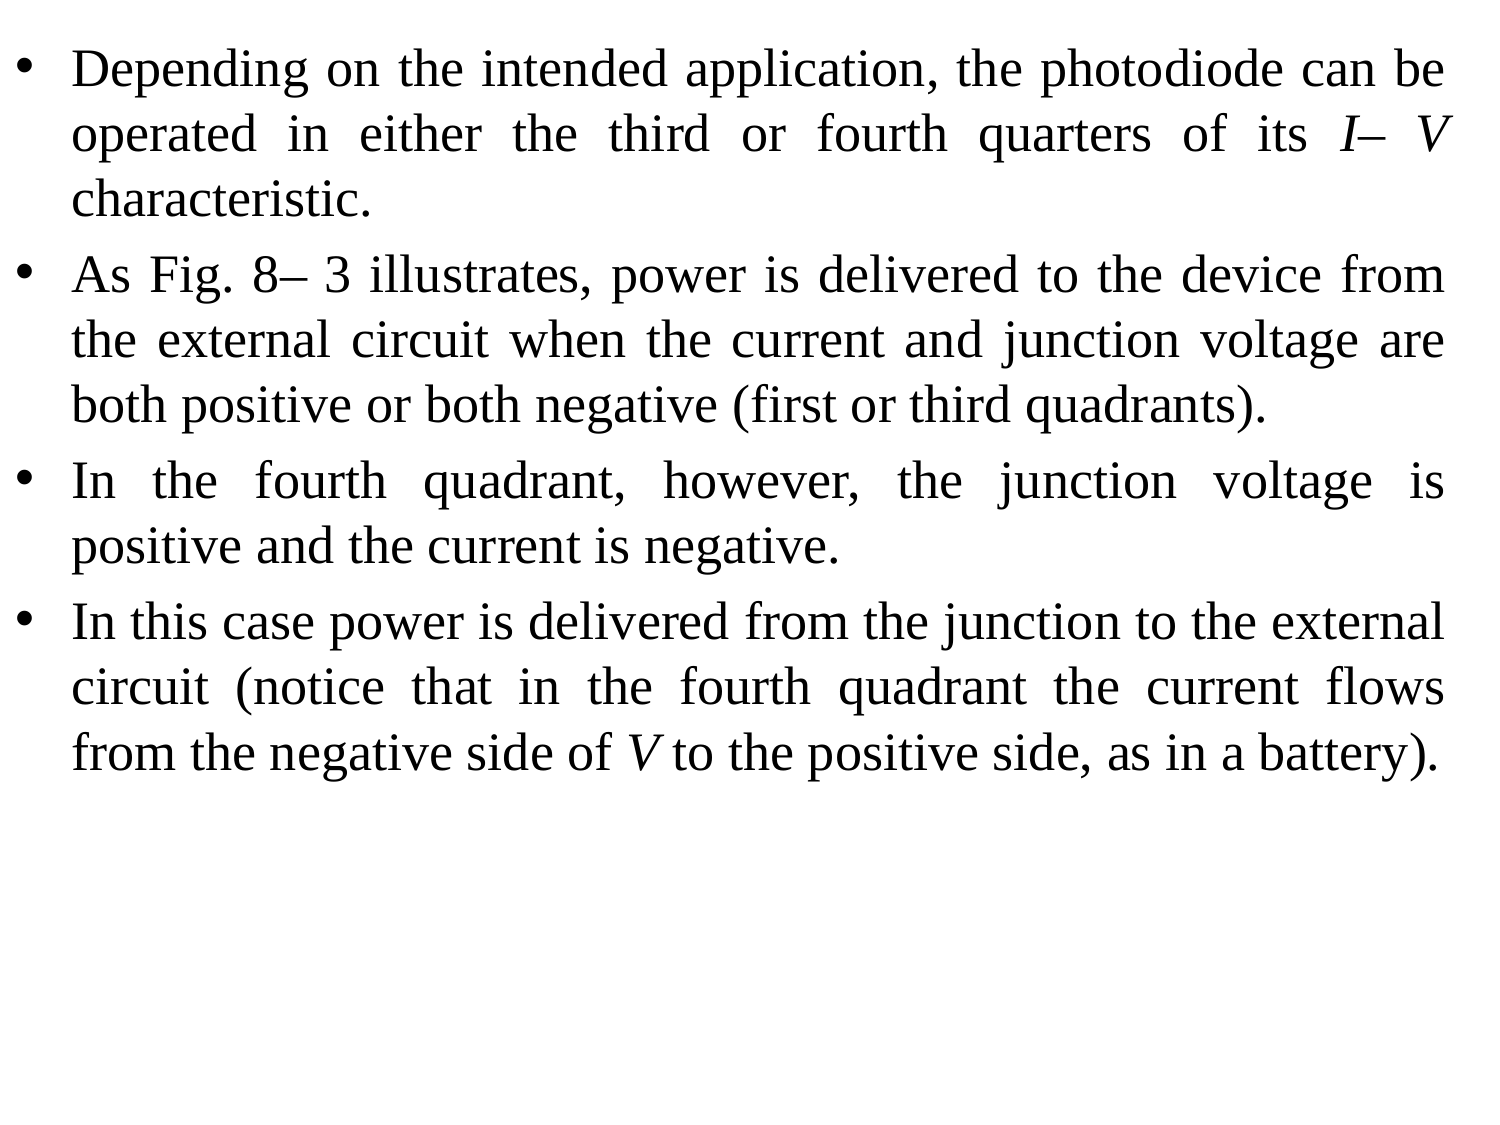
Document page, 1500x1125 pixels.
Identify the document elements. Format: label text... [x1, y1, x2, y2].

list Depending on the intended application, the photodiode can be operated in either the third or fourth quarters of its I– V characteristic. As Fig. 8– 3 illustrates, power is delivered to the device from the external circuit when the current and junction voltage are both positive or both negative (first or third quadrants). In the fourth quadrant, however, the junction voltage is positive and the current is negative. In this case power is delivered from the junction to the external circuit (notice that in the fourth quadrant the current flows from the negative side of V to the positive side, as in a battery). [0, 24, 1463, 1100]
